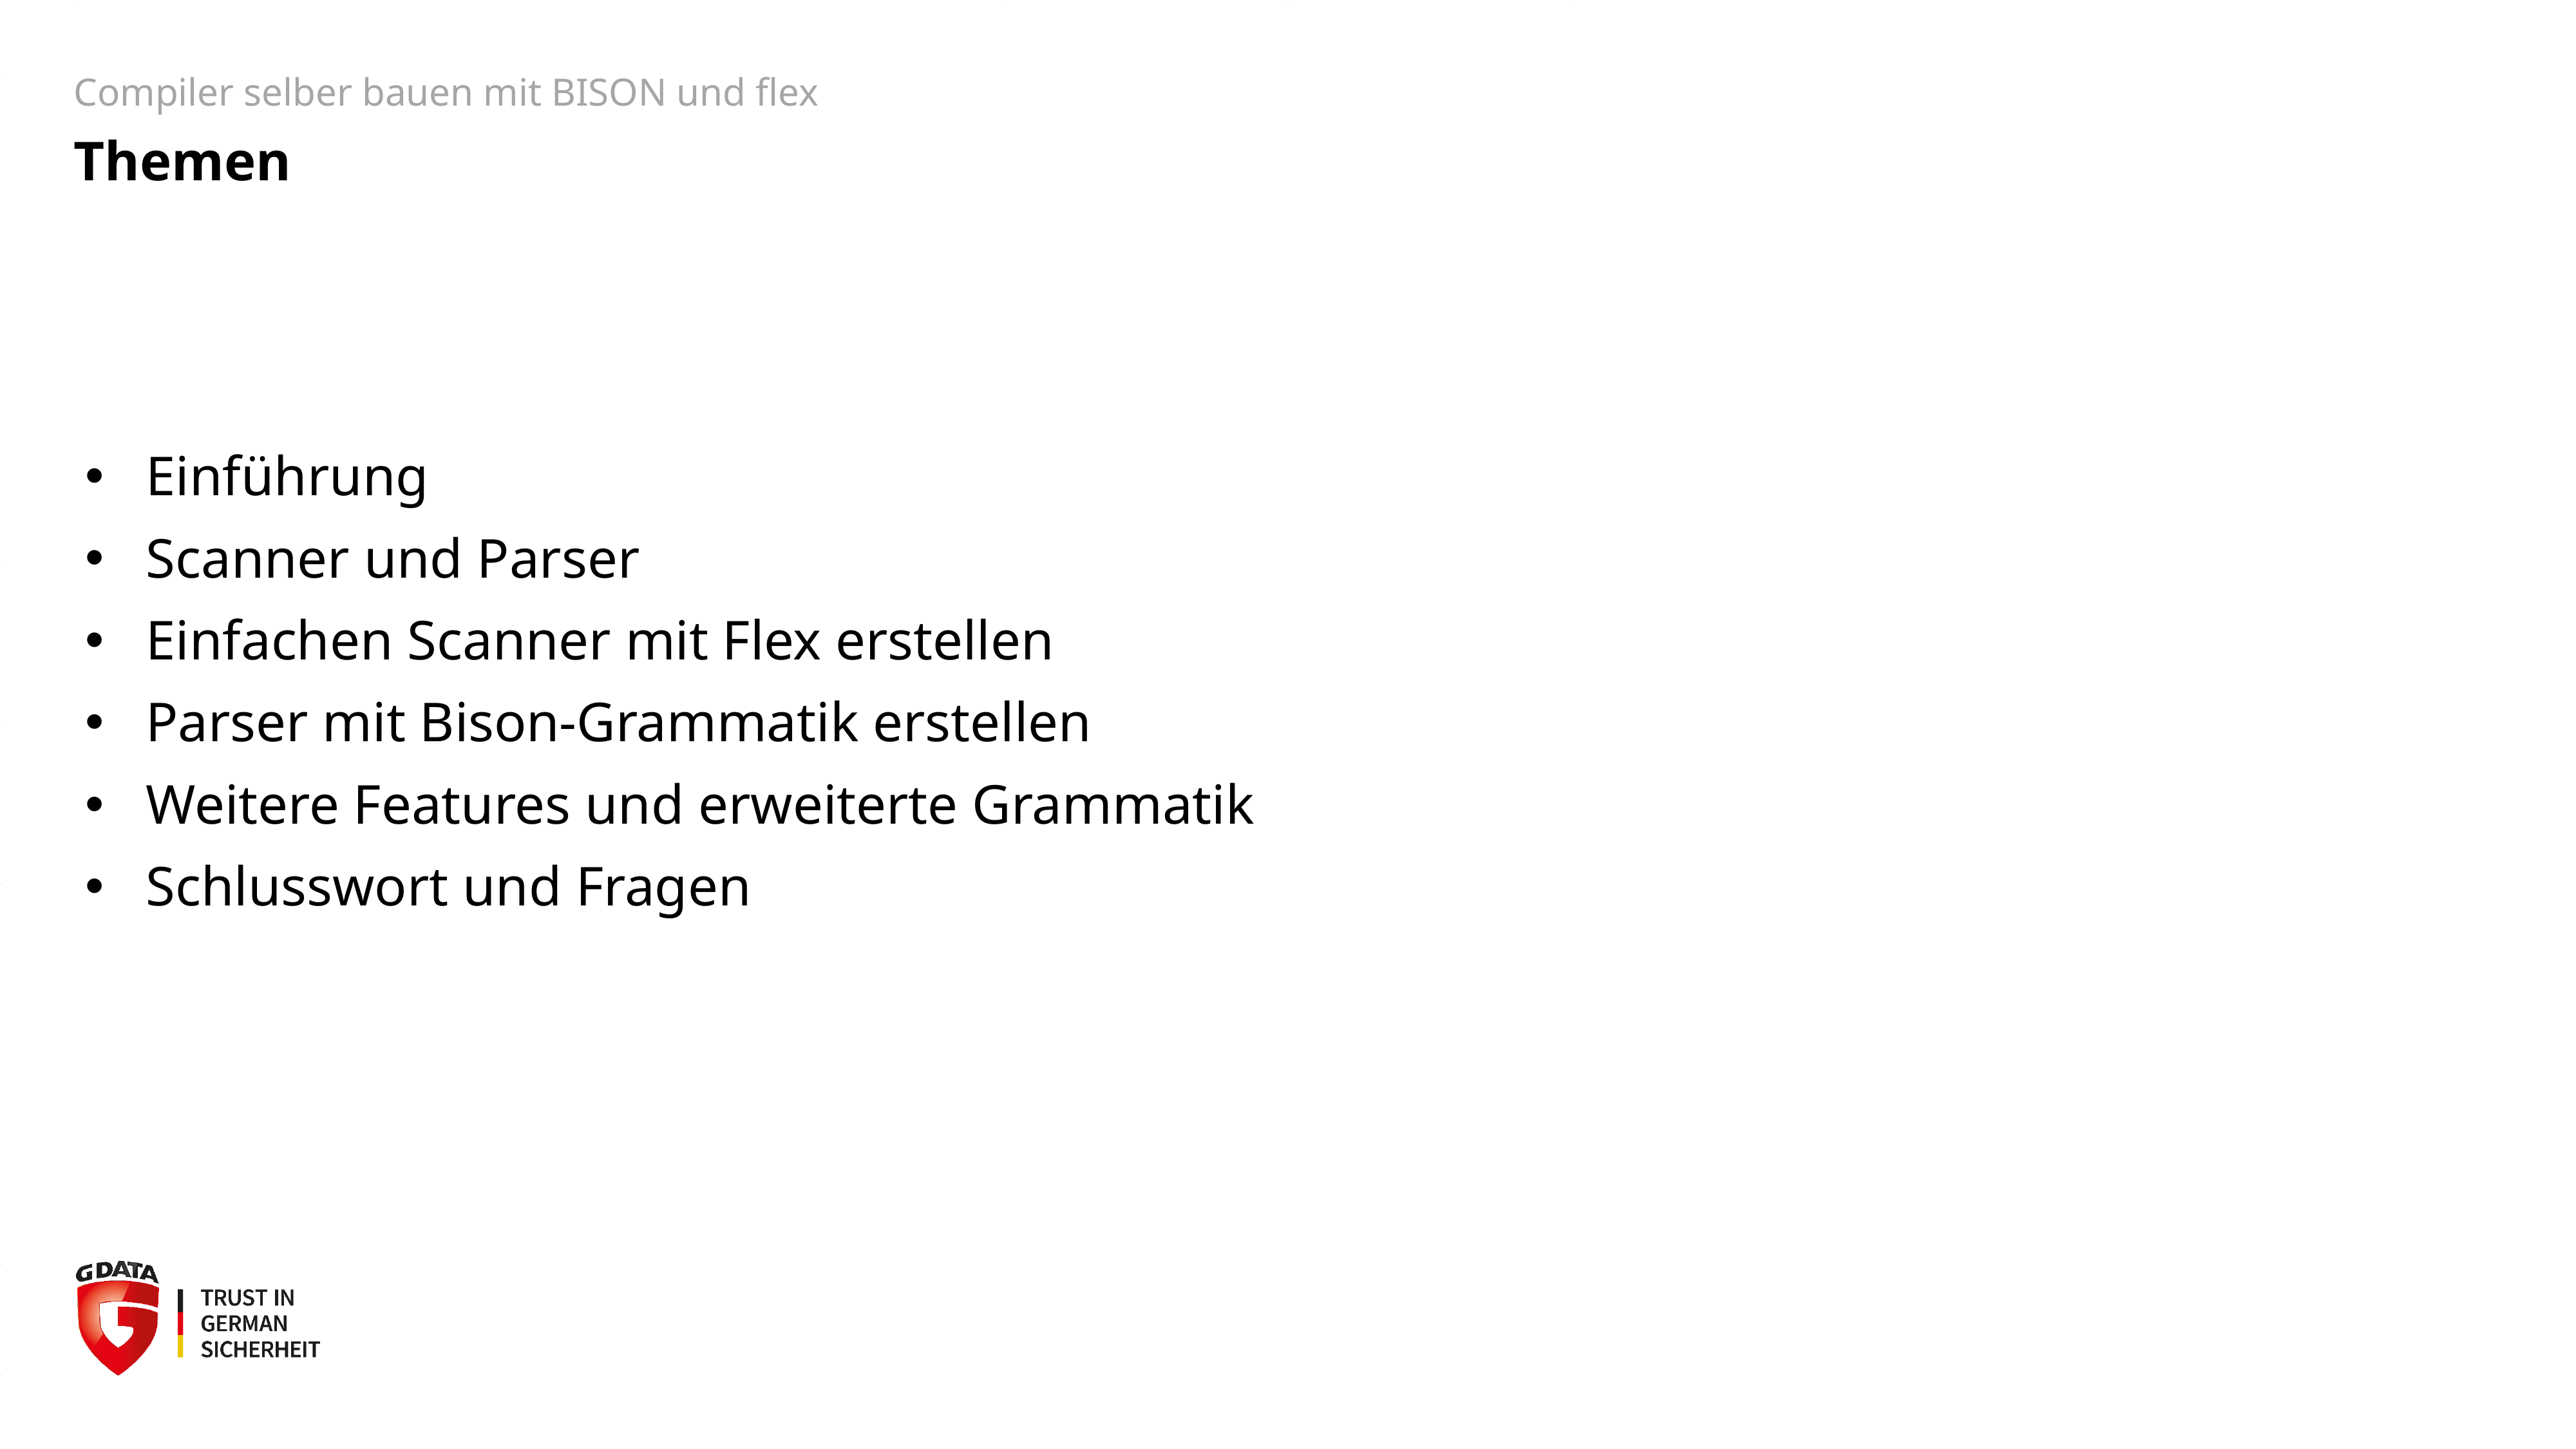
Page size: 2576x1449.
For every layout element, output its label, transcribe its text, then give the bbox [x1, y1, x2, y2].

title Compiler selber bauen mit BISON und flex [64, 68, 2445, 122]
list Einführung Scanner und Parser Einfachen Scanner mit Flex erstellen Parser mit Bison-Grammatik erstellen Weitere Features und erweiterte Grammatik Schlusswort und Fragen [76, 252, 1572, 1197]
picture [76, 1261, 323, 1376]
list Themen [64, 129, 2445, 193]
